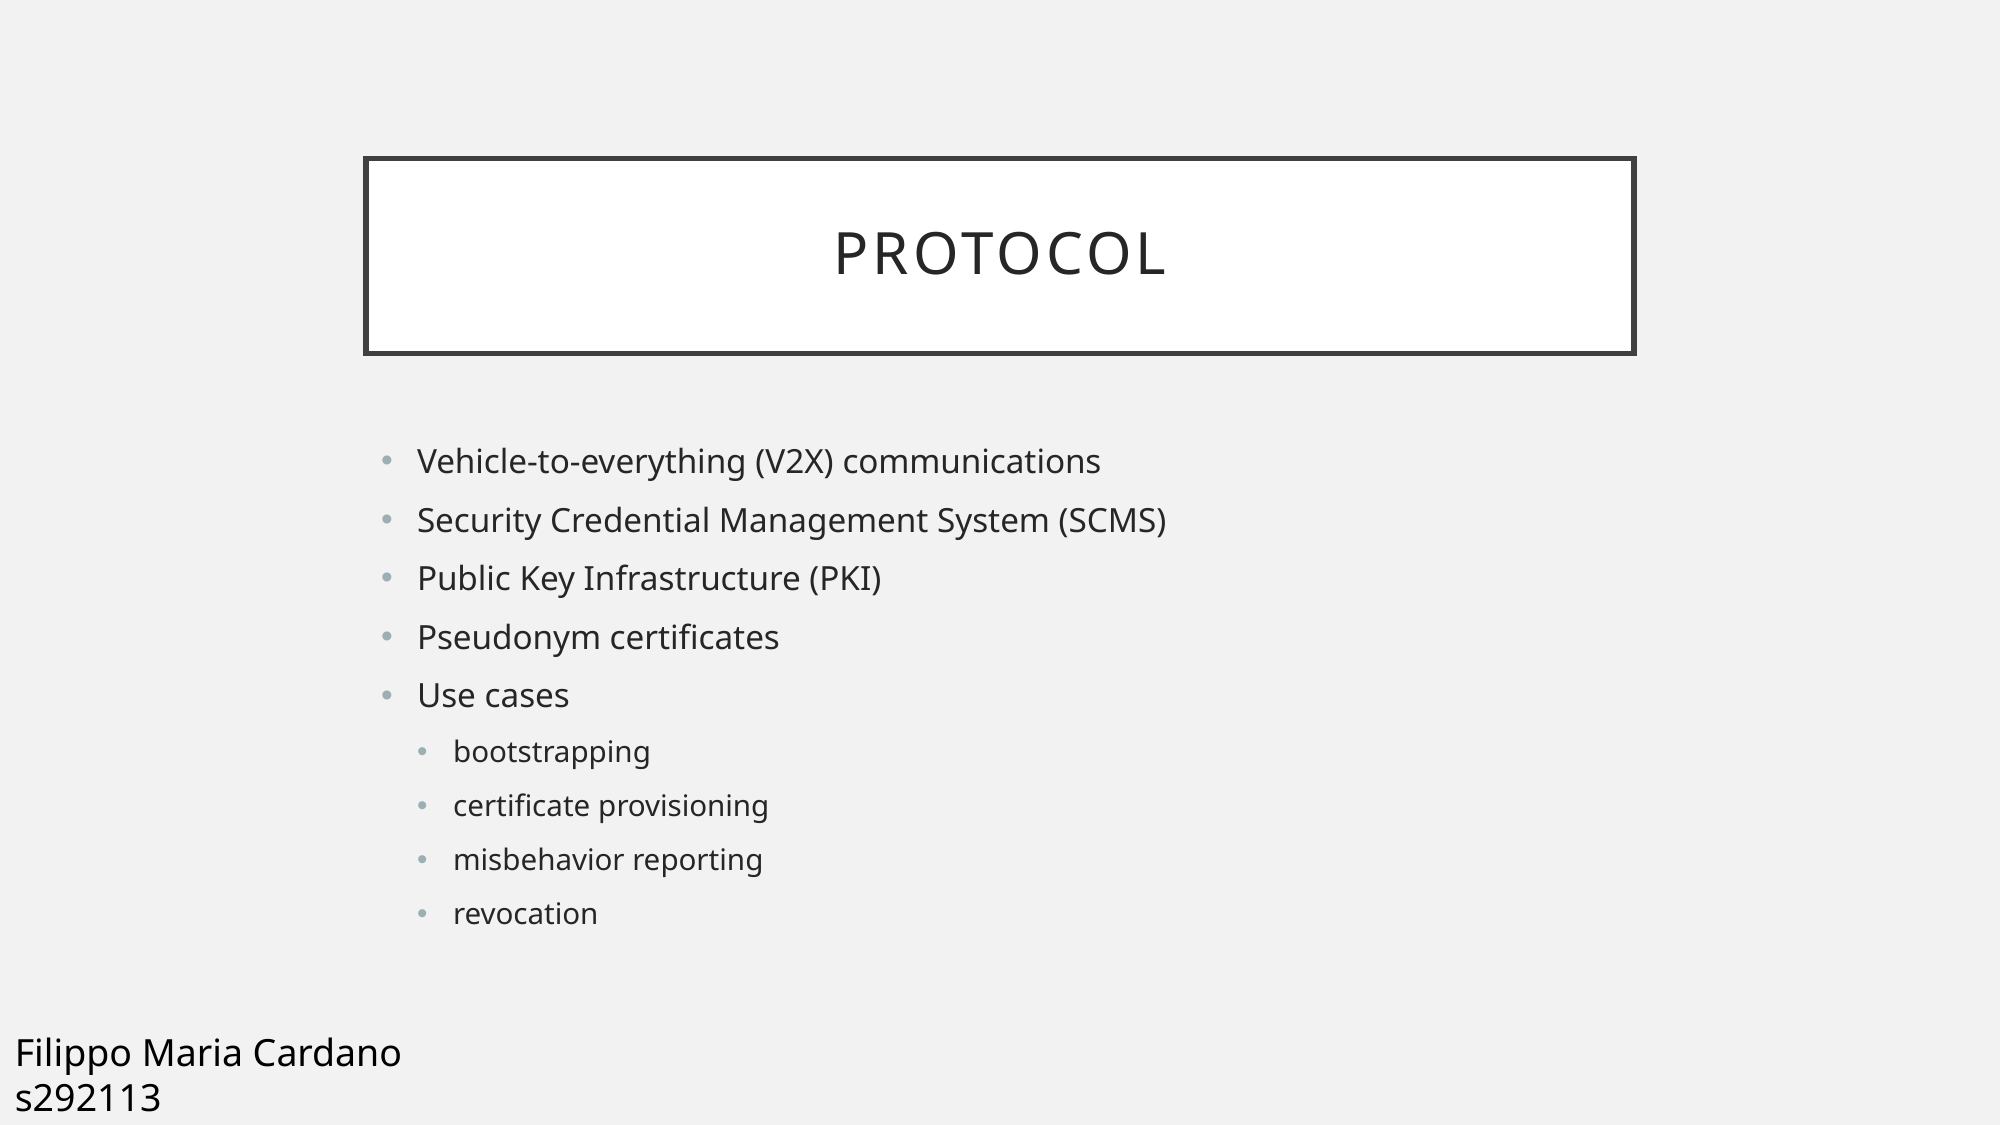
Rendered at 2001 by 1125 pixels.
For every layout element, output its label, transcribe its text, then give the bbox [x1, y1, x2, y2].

title Protocol [363, 156, 1637, 356]
text_box Filippo Maria Cardano s292113 [0, 1021, 535, 1125]
list Vehicle-to-everything (V2X) communications Security Credential Management System (SCMS) Public Key Infrastructure (PKI) Pseudonym certificates Use cases bootstrapping certificate provisioning misbehavior reporting revocation [366, 432, 1634, 942]
